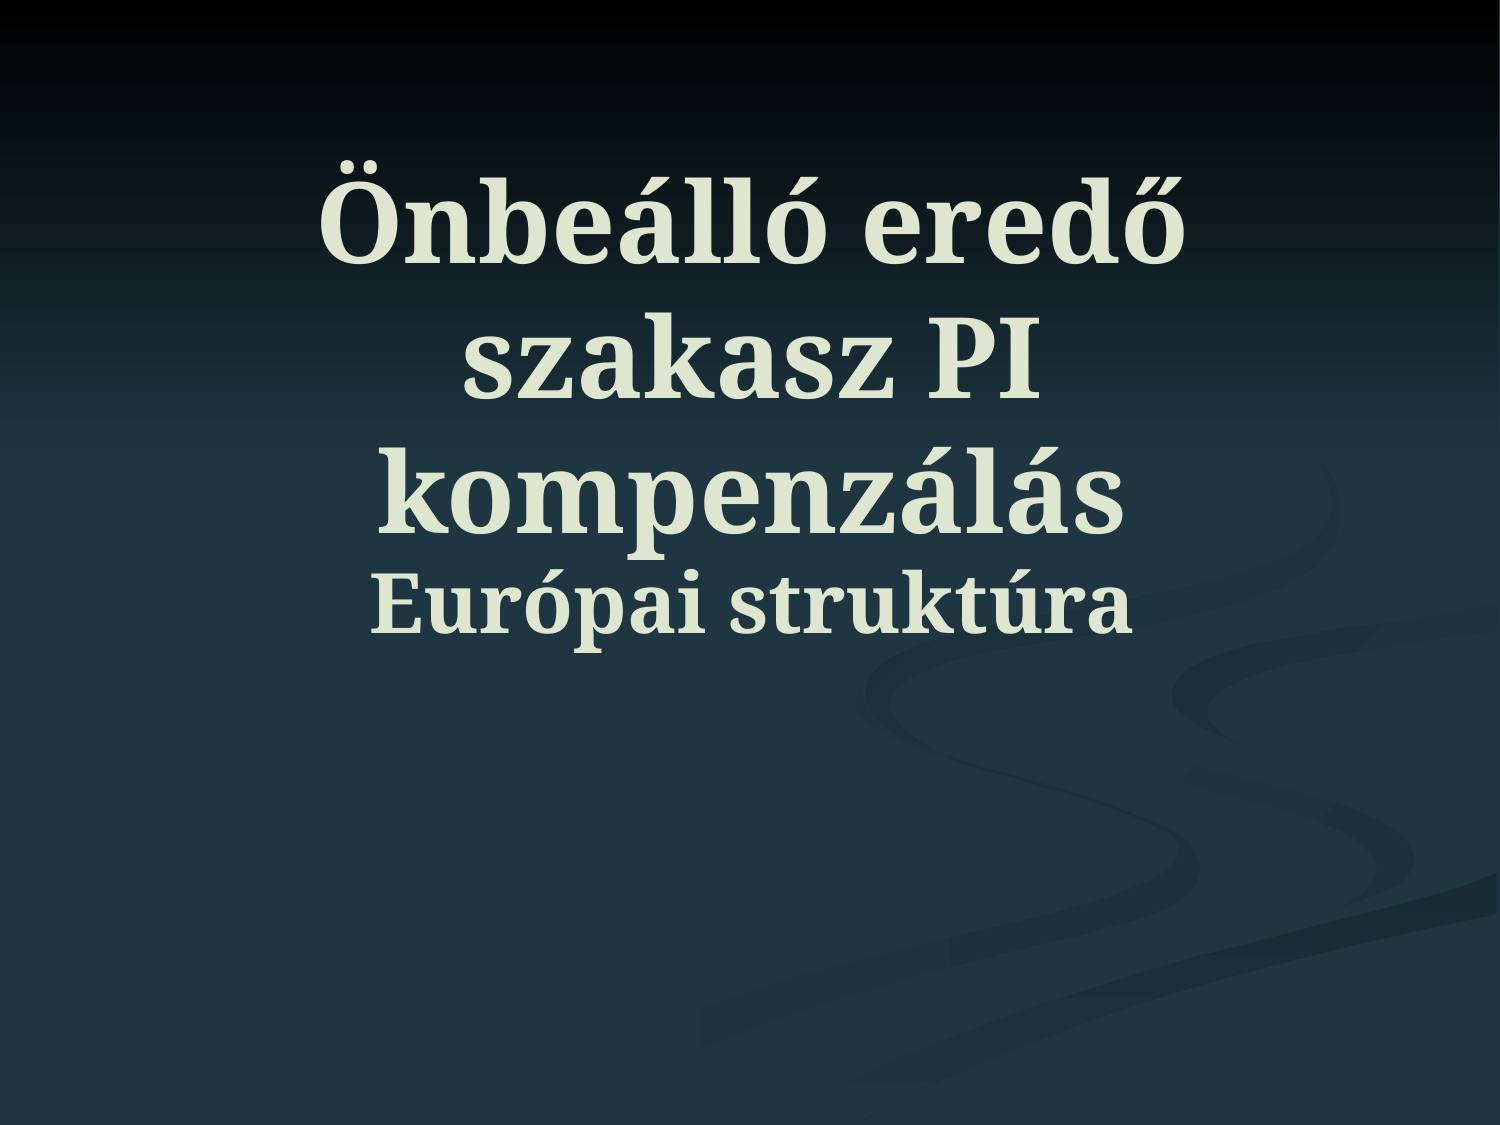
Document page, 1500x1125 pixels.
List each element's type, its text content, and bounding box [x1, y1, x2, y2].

text_box Európai struktúra [115, 518, 1390, 683]
title Önbeálló eredő szakasz PI kompenzálás [115, 205, 1391, 502]
